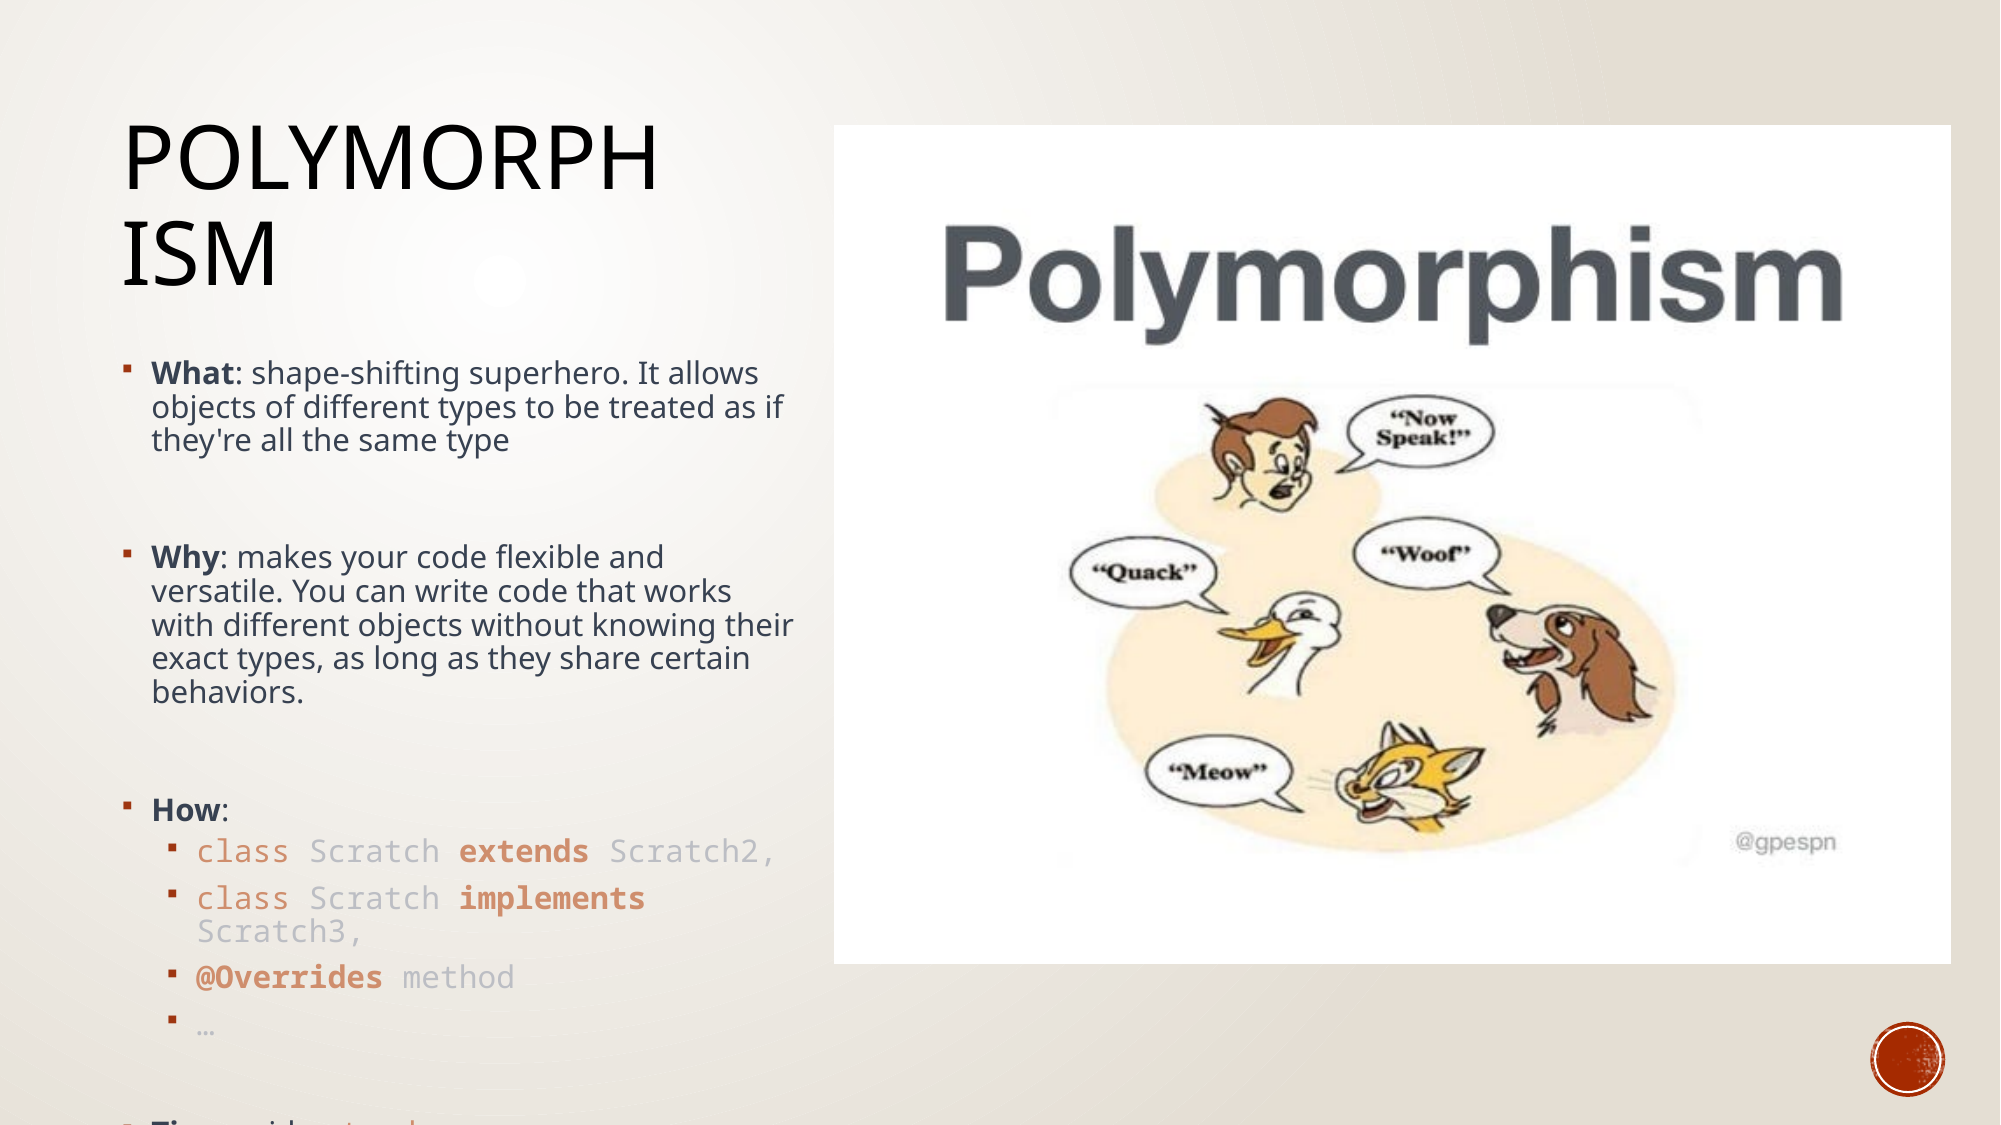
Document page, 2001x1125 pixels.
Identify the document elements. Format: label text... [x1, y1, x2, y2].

title POlymorphism [106, 105, 706, 313]
list What: shape-shifting superhero. It allows objects of different types to be treated as if they're all the same type Why: makes your code flexible and versatile. You can write code that works with different objects without knowing their exact types, as long as they share certain behaviors. How: class Scratch extends Scratch2, class Scratch implements Scratch3, @Overrides method … Tip: avoid extends [106, 350, 814, 1125]
picture [834, 125, 1951, 964]
